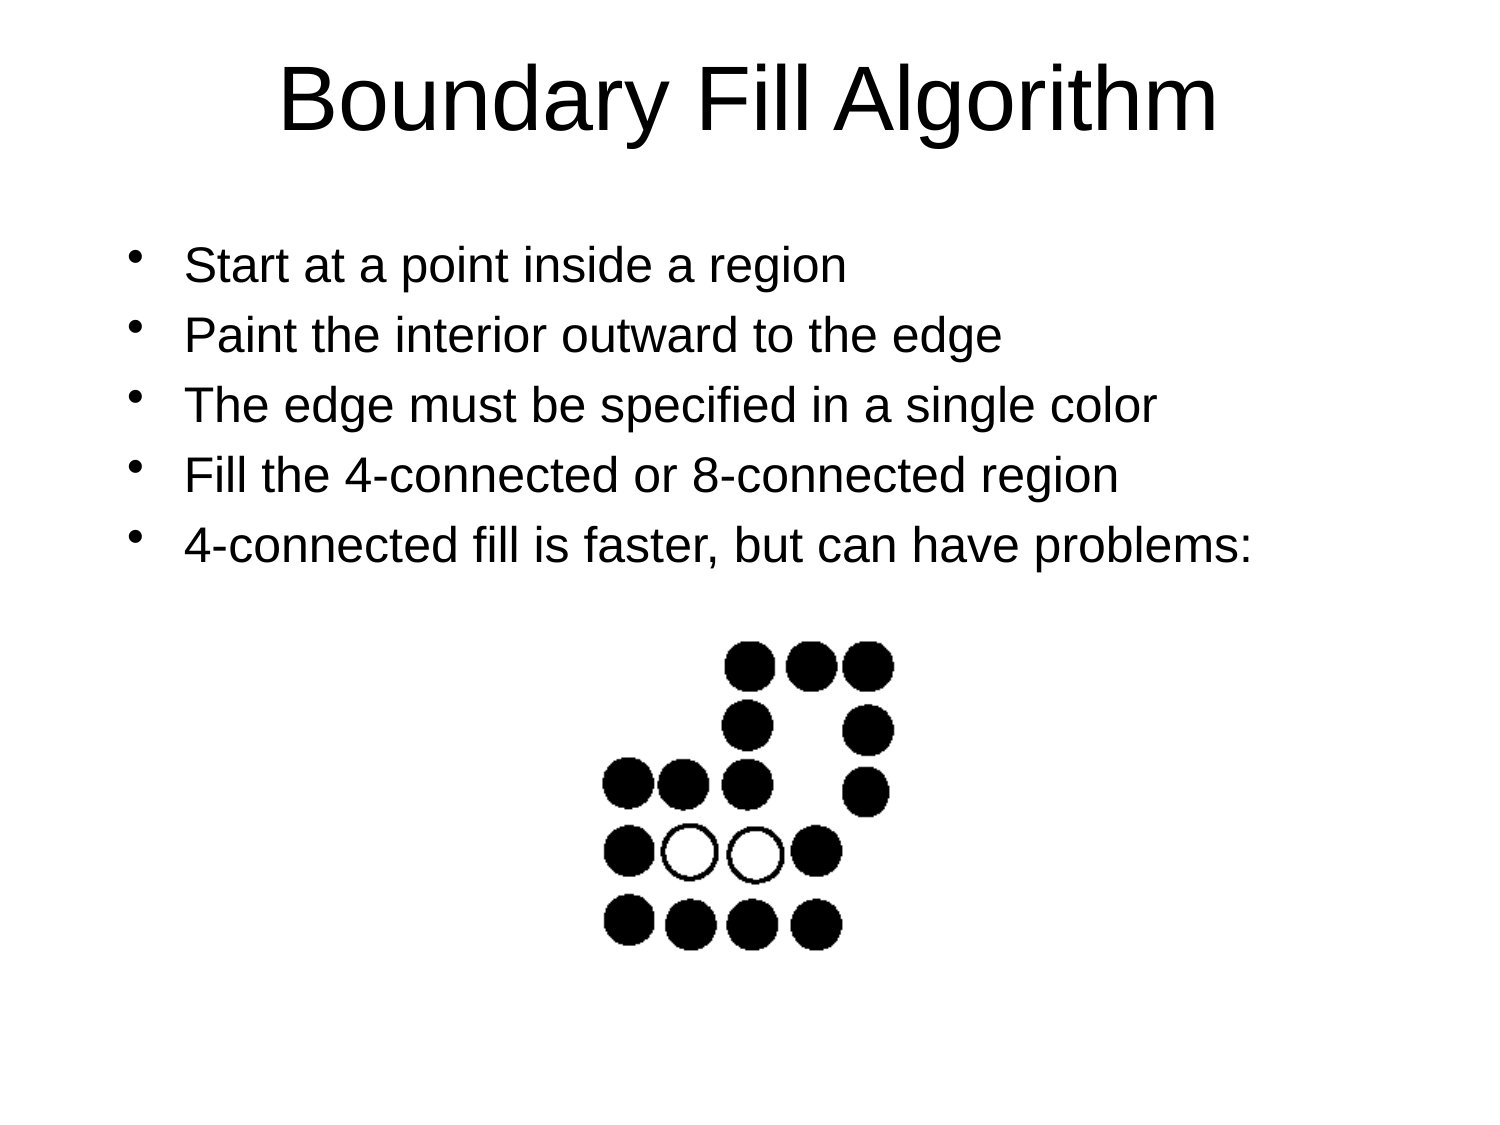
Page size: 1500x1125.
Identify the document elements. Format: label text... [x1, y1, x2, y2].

list Start at a point inside a region Paint the interior outward to the edge The edge must be specified in a single color Fill the 4-connected or 8-connected region 4-connected fill is faster, but can have problems: [112, 224, 1376, 563]
title Boundary Fill Algorithm [112, 24, 1388, 163]
picture [562, 612, 932, 982]
